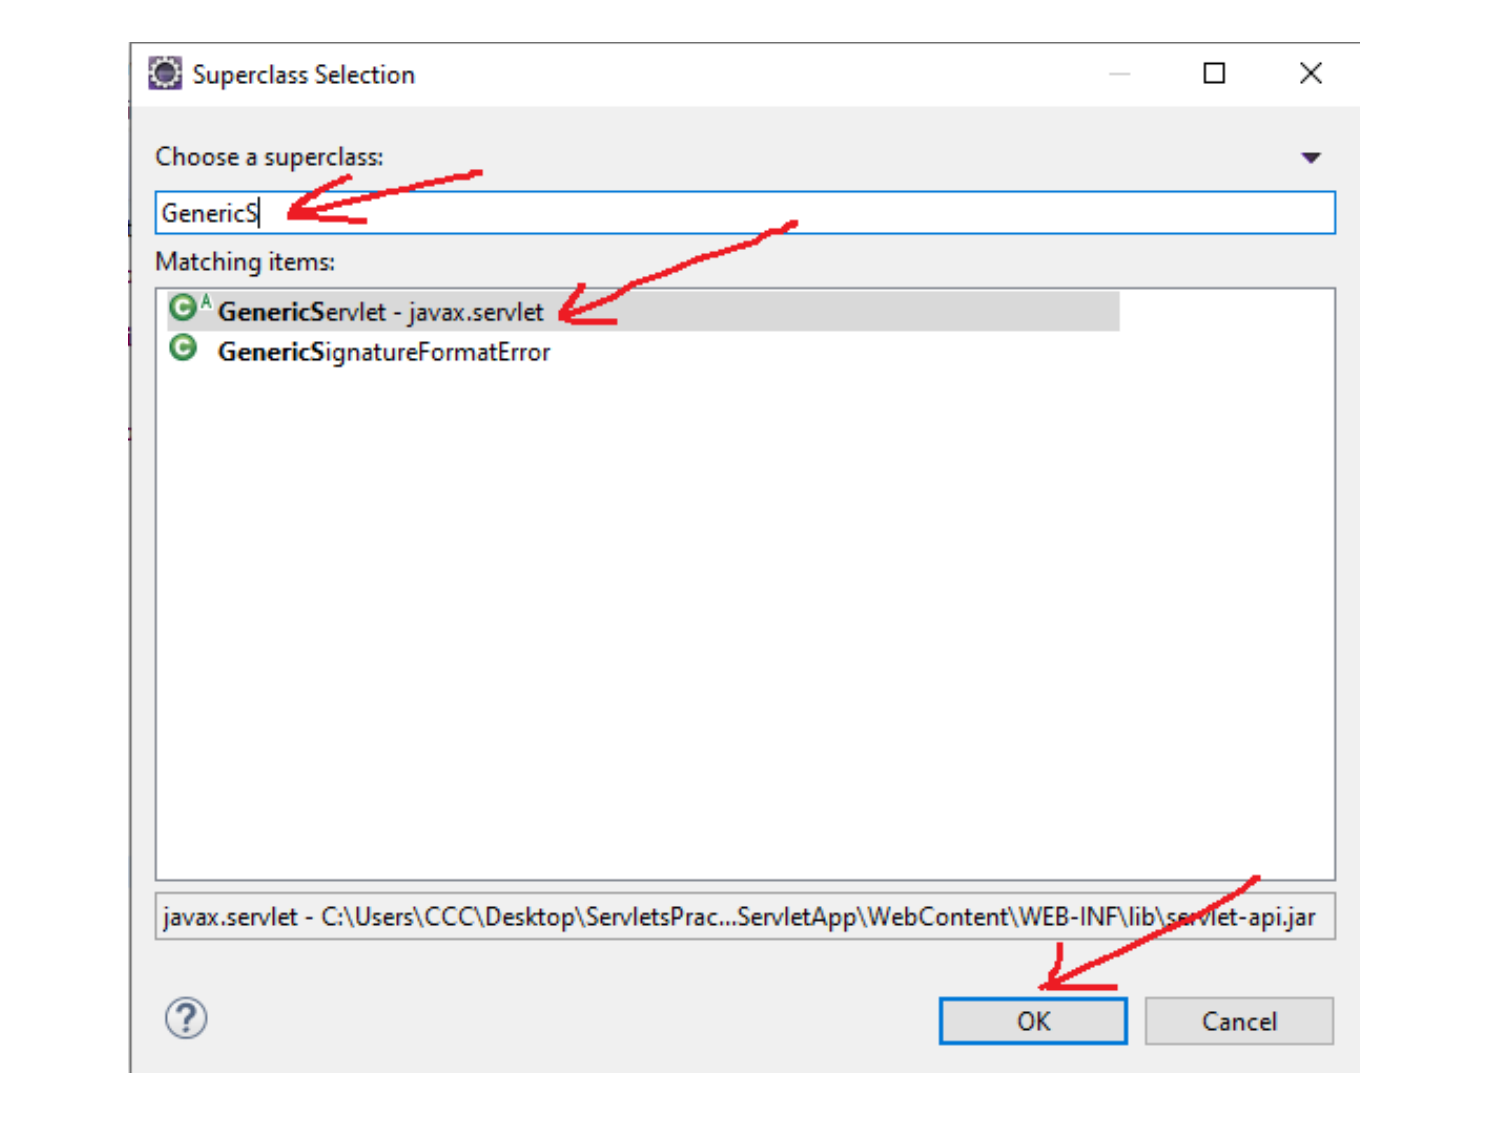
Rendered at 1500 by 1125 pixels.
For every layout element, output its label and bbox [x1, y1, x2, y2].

picture [128, 41, 1360, 1074]
